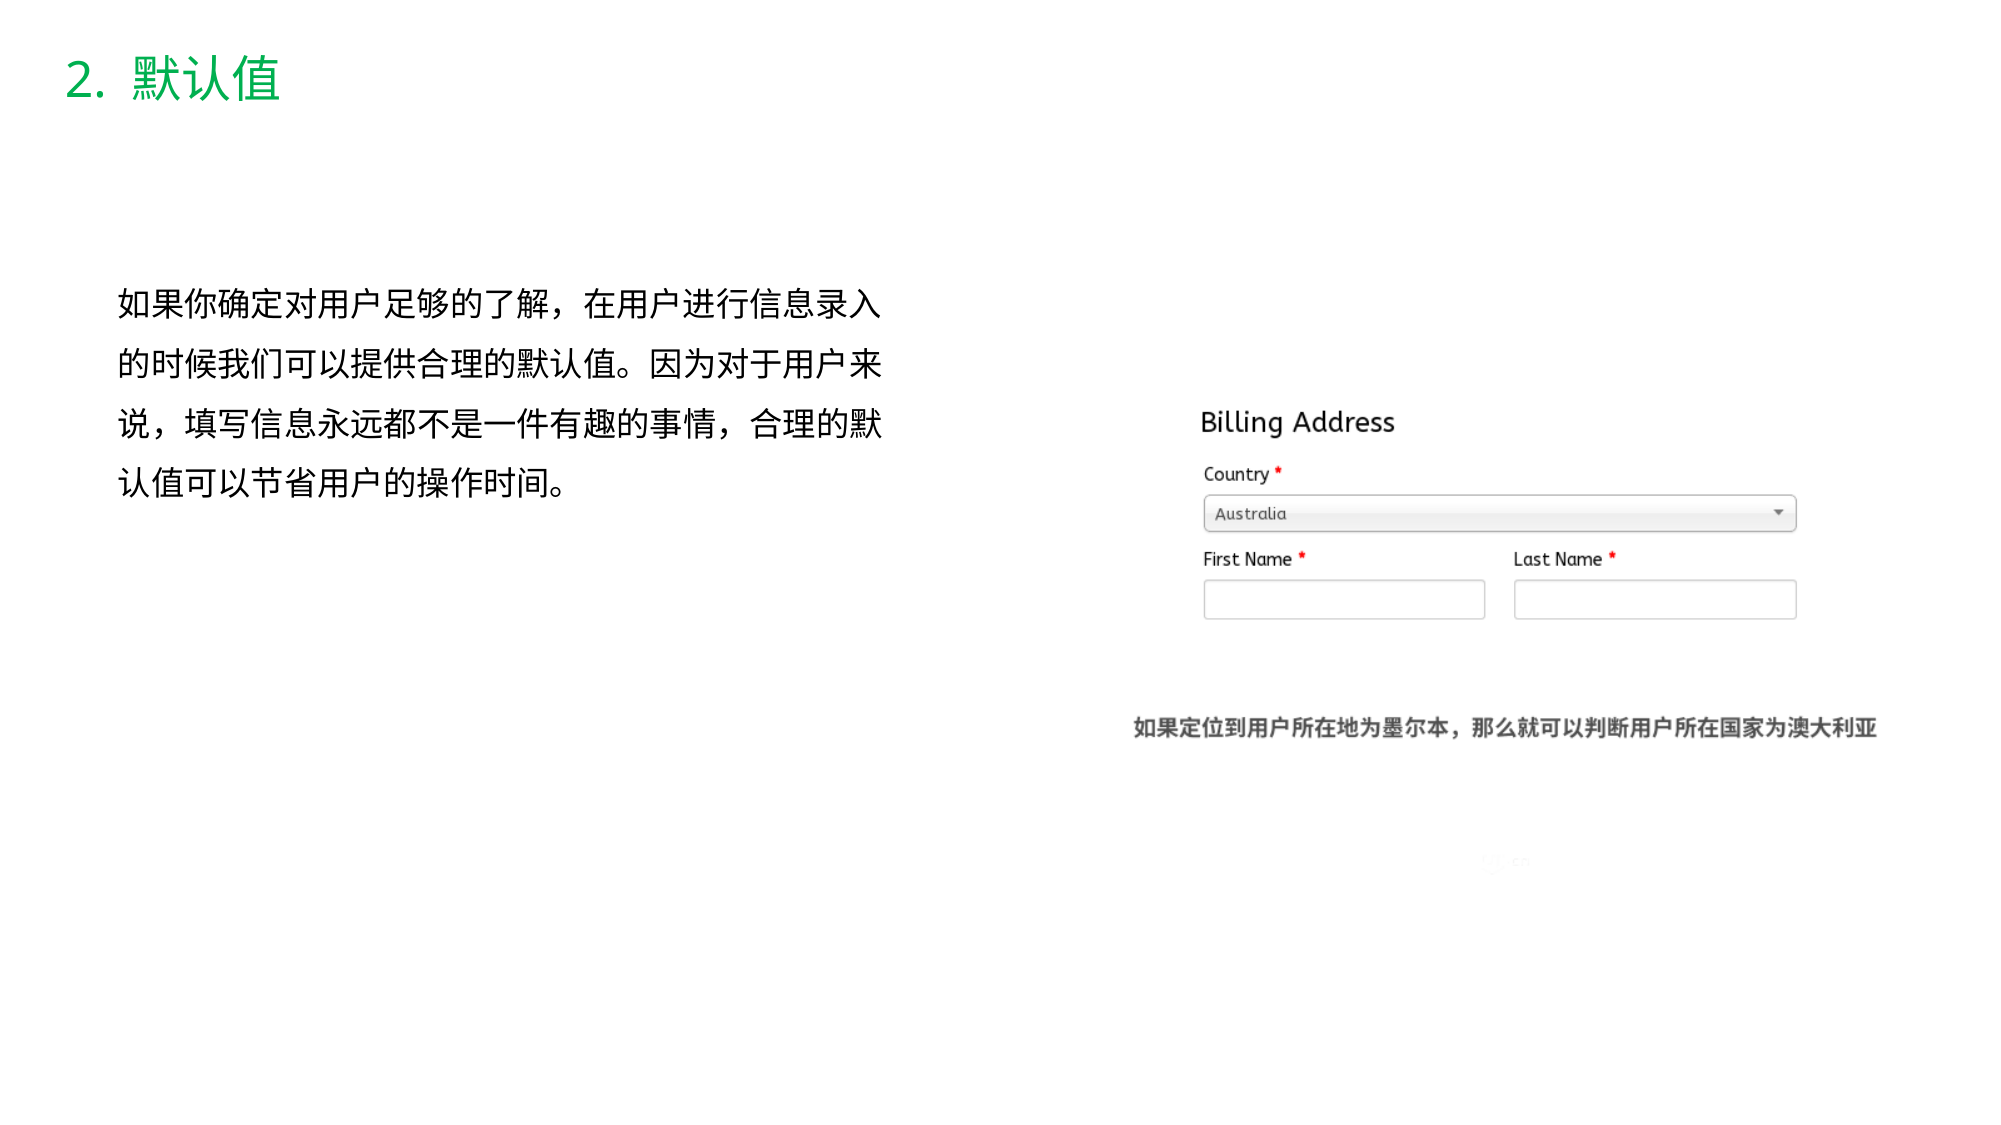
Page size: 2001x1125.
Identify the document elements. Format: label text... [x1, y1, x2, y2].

list 如果你确定对用户足够的了解，在用户进行信息录入的时候我们可以提供合理的默认值。因为对于用户来说，填写信息永远都不是一件有趣的事情，合理的默认值可以节省用户的操作时间。 [102, 255, 905, 1038]
text_box 2. 默认值 [49, 24, 1967, 130]
picture [1005, 266, 2000, 882]
